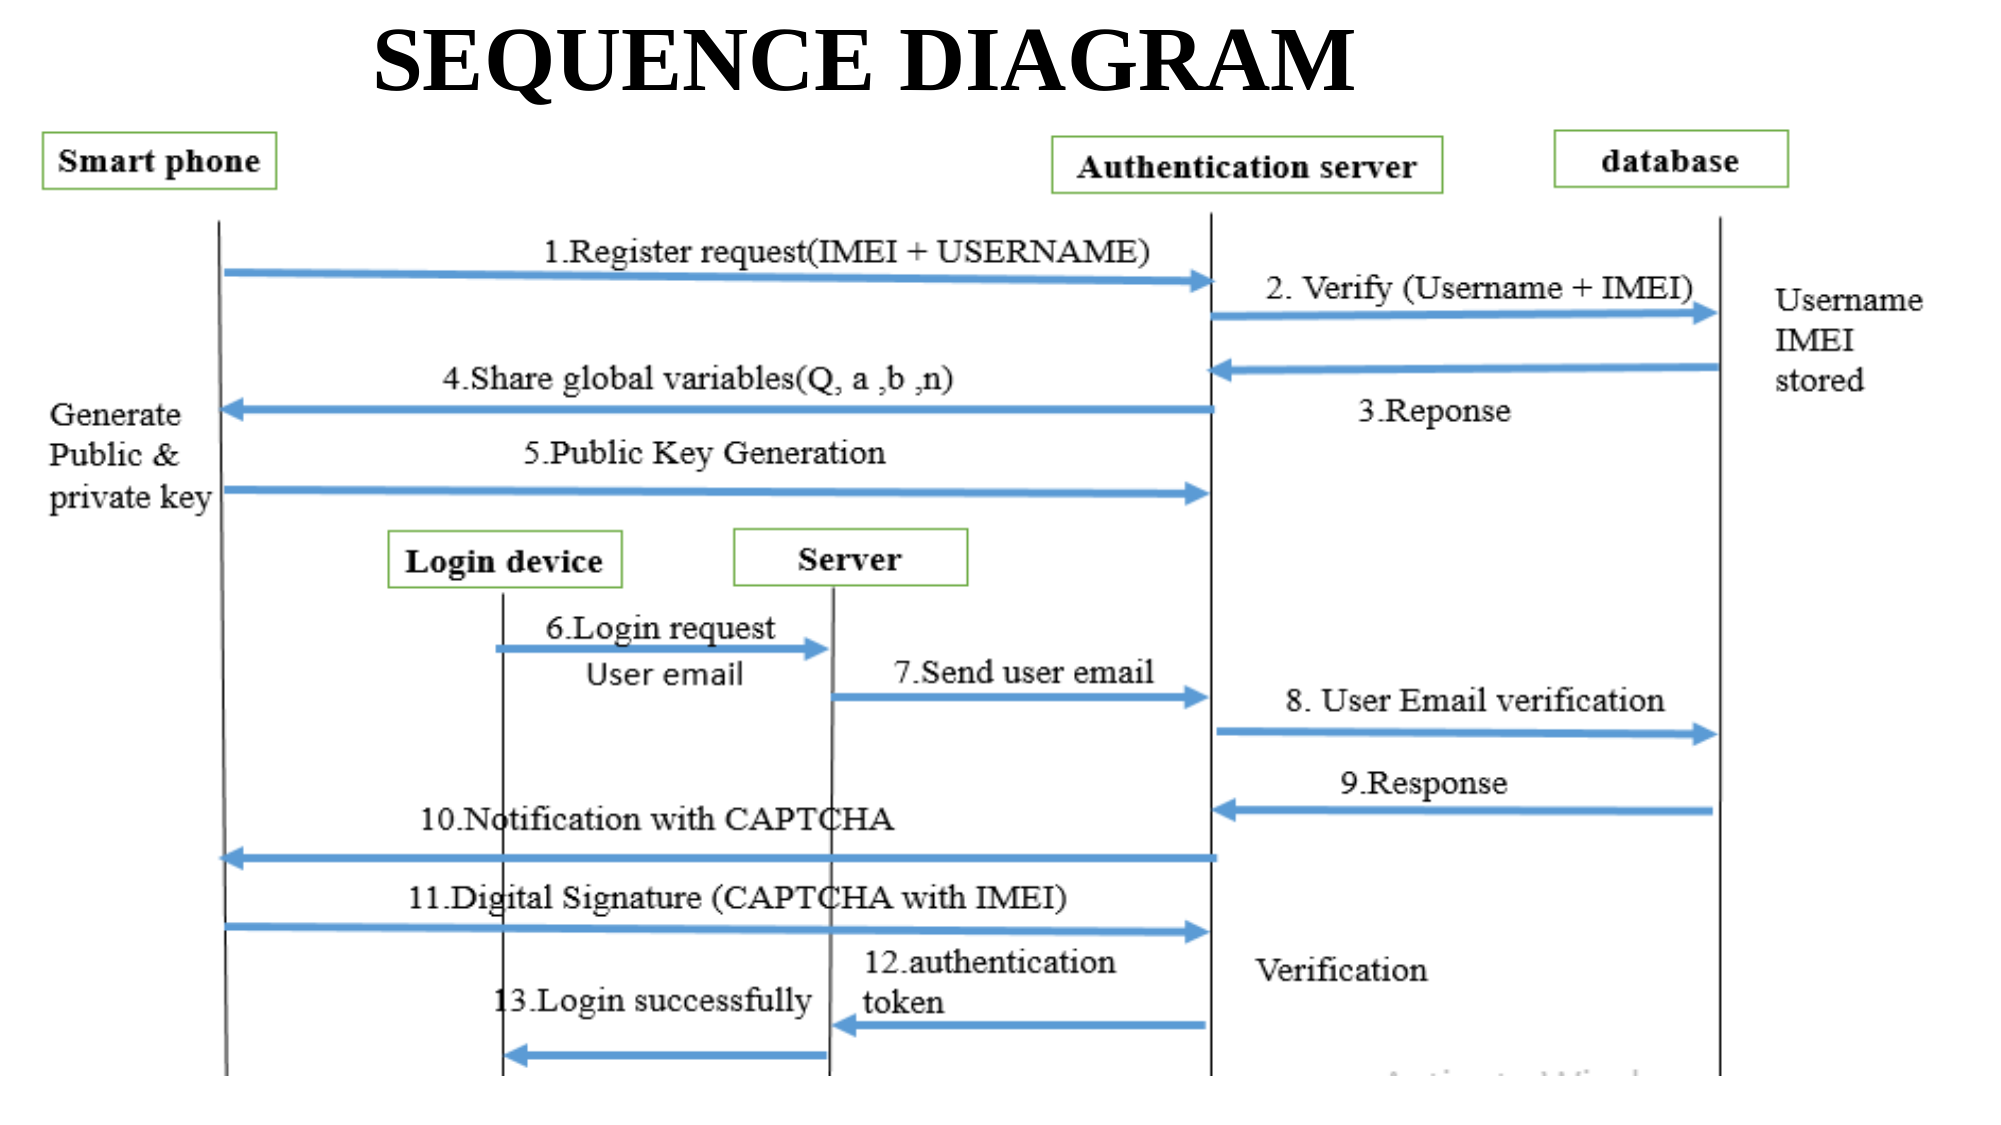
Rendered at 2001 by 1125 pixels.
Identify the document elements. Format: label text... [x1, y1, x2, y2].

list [34, 126, 1953, 1077]
title SEQUENCE DIAGRAM [357, 22, 2000, 98]
